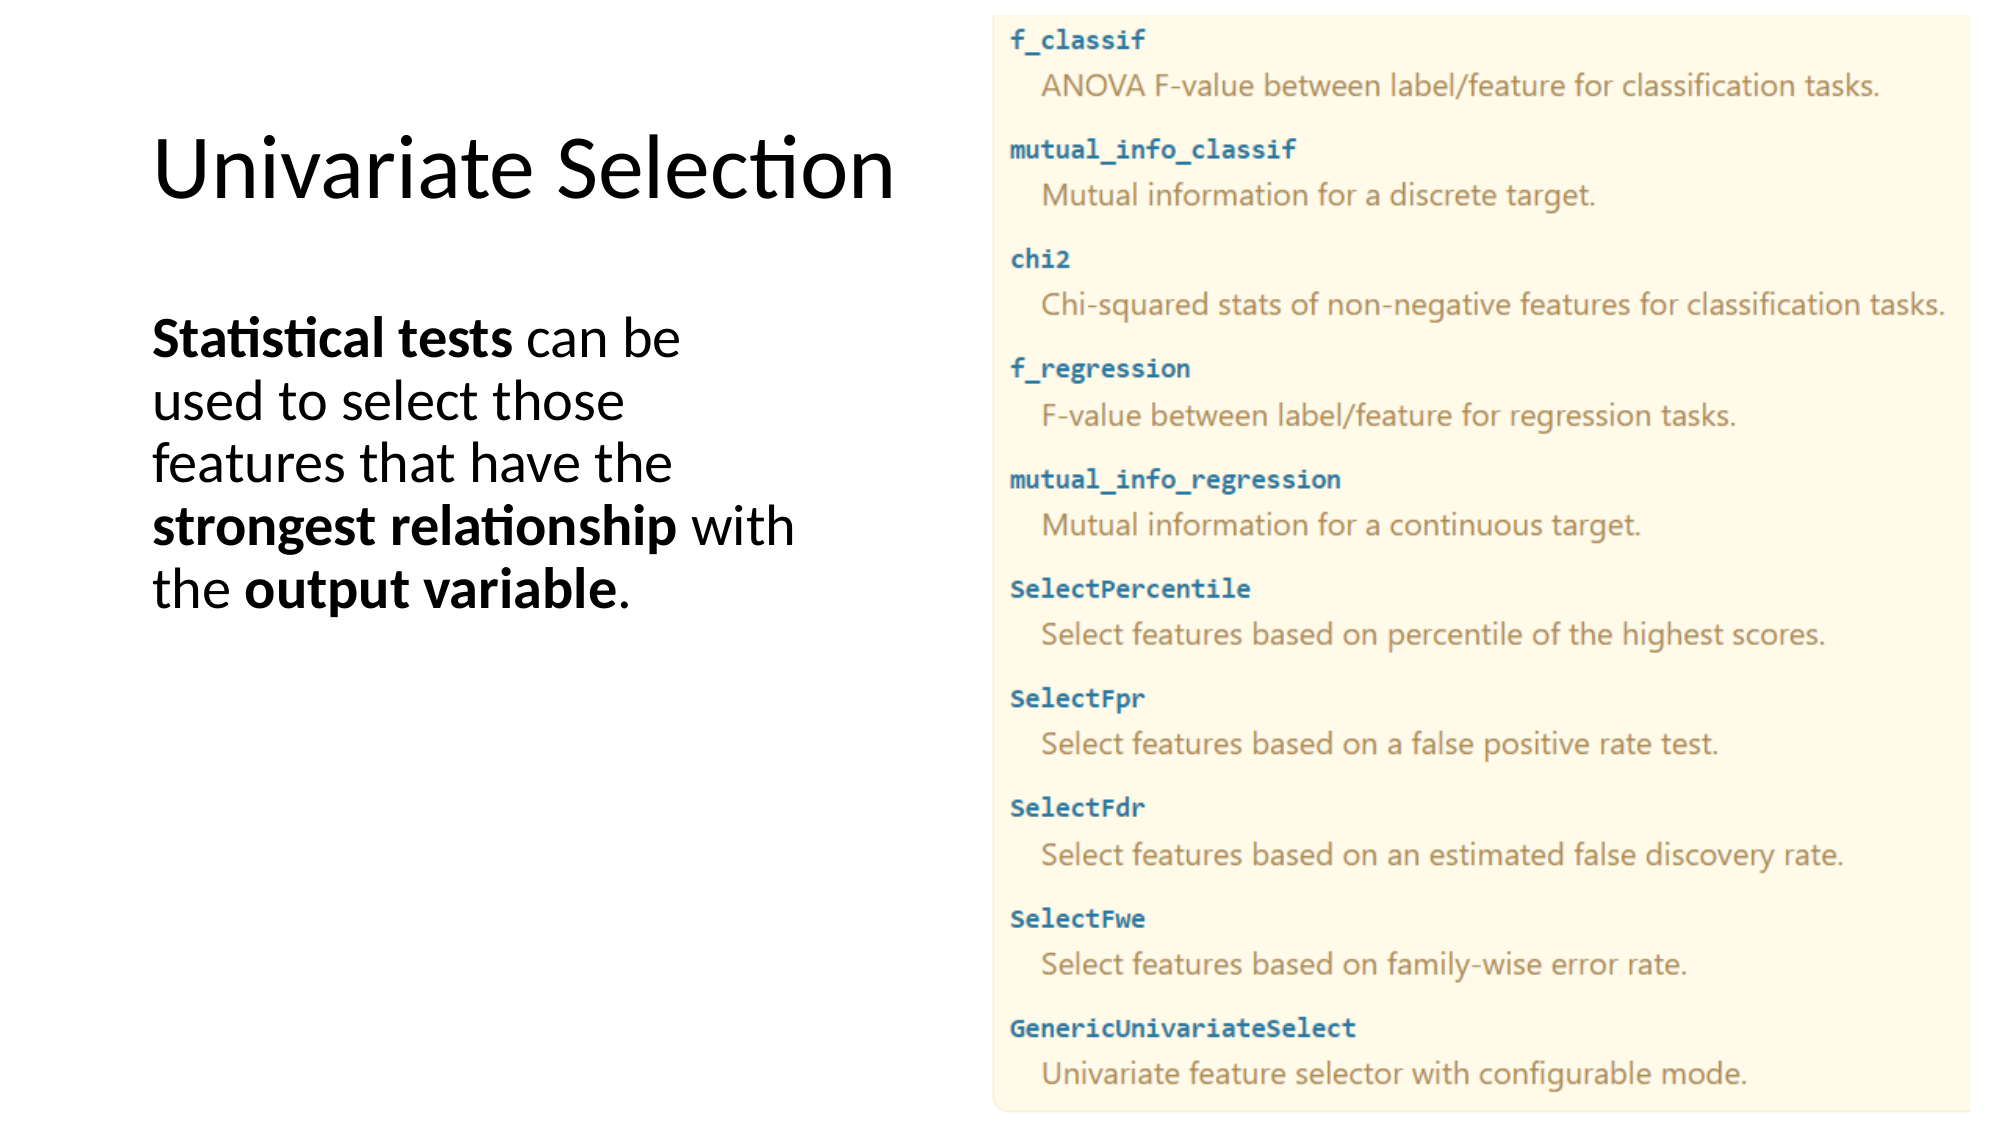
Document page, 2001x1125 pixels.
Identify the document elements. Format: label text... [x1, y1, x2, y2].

picture [982, 15, 1971, 1125]
title Univariate Selection [137, 59, 977, 278]
list Statistical tests can be used to select those features that have the strongest relationship with the output variable. [137, 299, 821, 1014]
